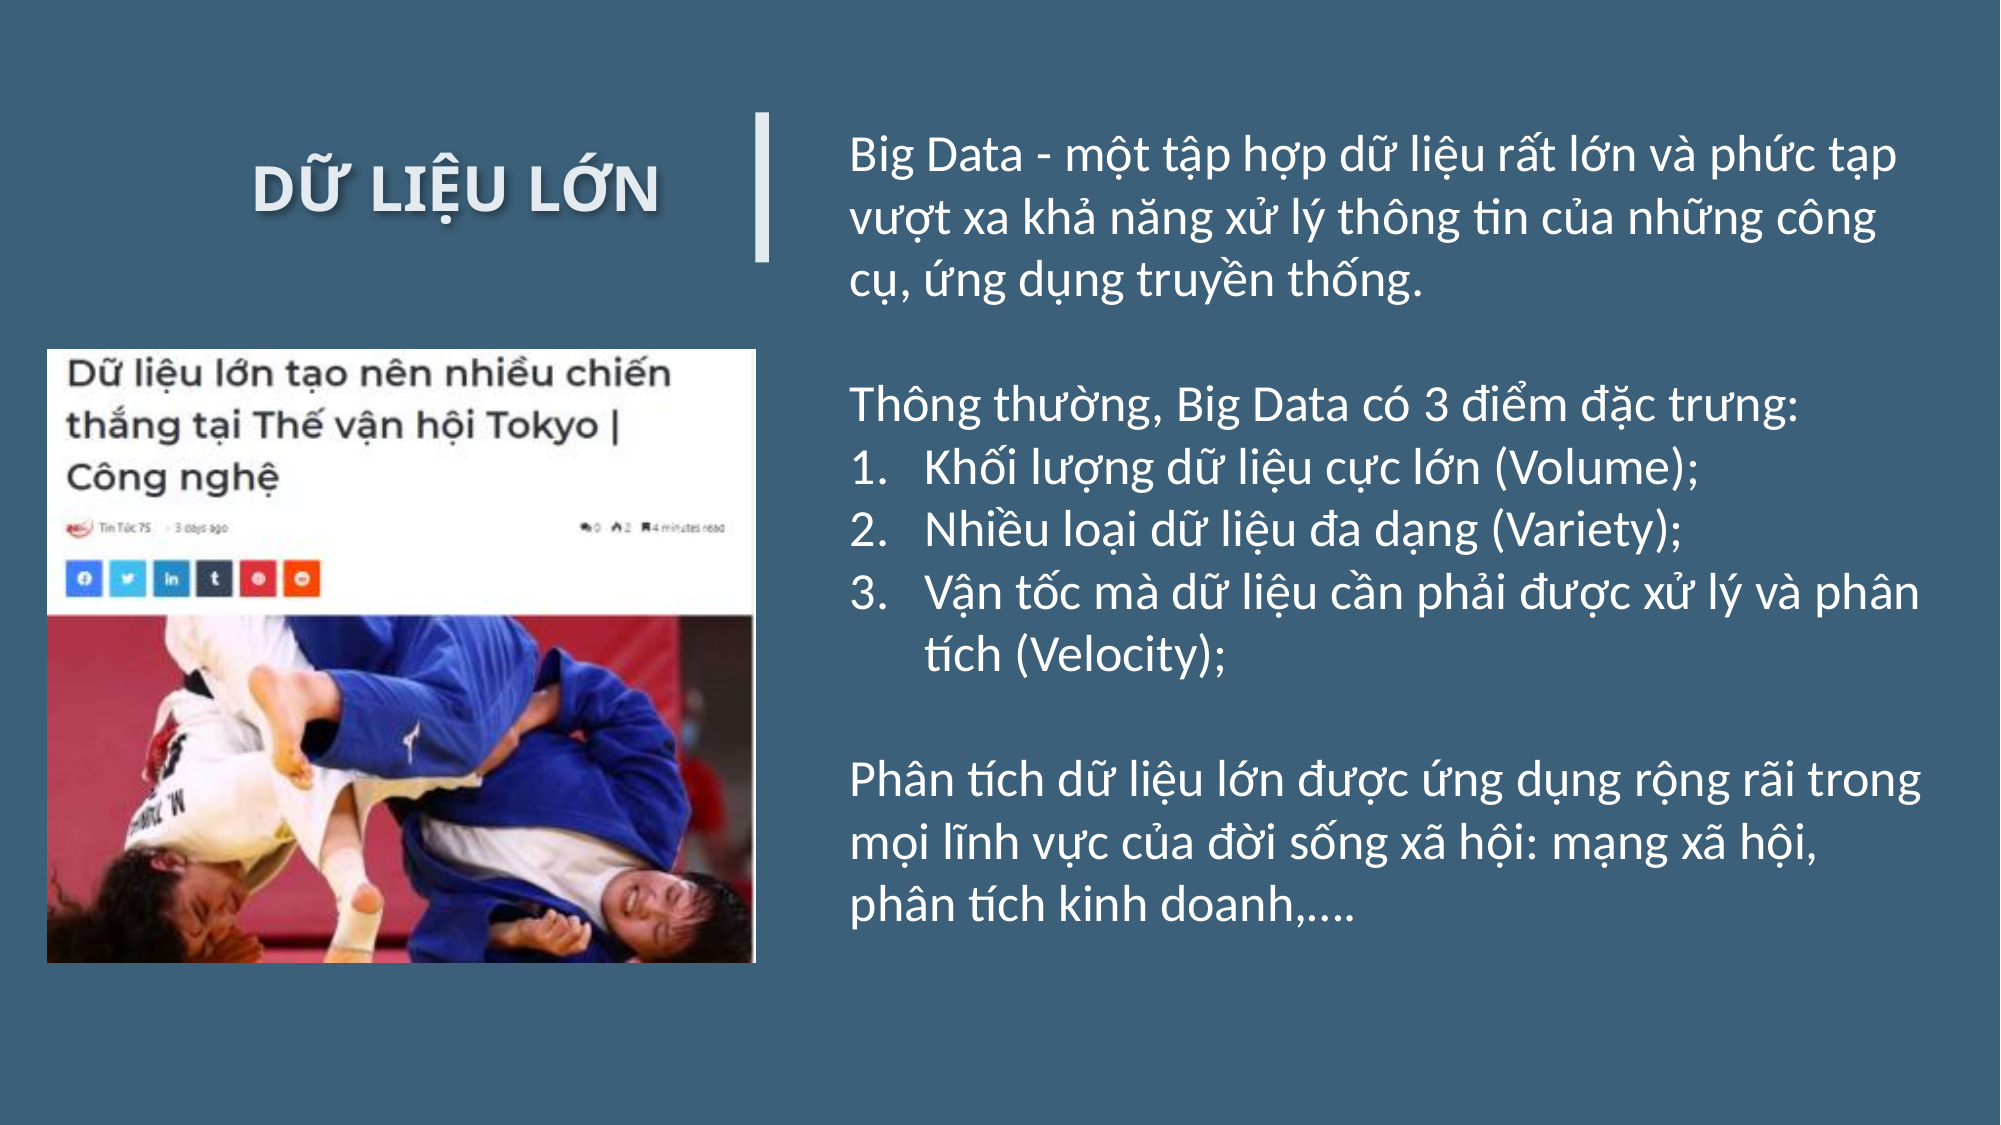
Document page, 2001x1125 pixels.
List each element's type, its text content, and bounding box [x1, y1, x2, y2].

text_box Big Data - một tập hợp dữ liệu rất lớn và phức tạp vượt xa khả năng xử lý thông tin của những công cụ, ứng dụng truyền thống. Thông thường, Big Data có 3 điểm đặc trưng: Khối lượng dữ liệu cực lớn (Volume); Nhiều loại dữ liệu đa dạng (Variety); Vận tốc mà dữ liệu cần phải được xử lý và phân tích (Velocity); Phân tích dữ liệu lớn được ứng dụng rộng rãi trong mọi lĩnh vực của đời sống xã hội: mạng xã hội, phân tích kinh doanh,…. [849, 112, 1938, 1002]
text_box [754, 111, 770, 263]
text_box DỮ LIỆU LỚN [235, 142, 702, 232]
picture [47, 349, 756, 963]
